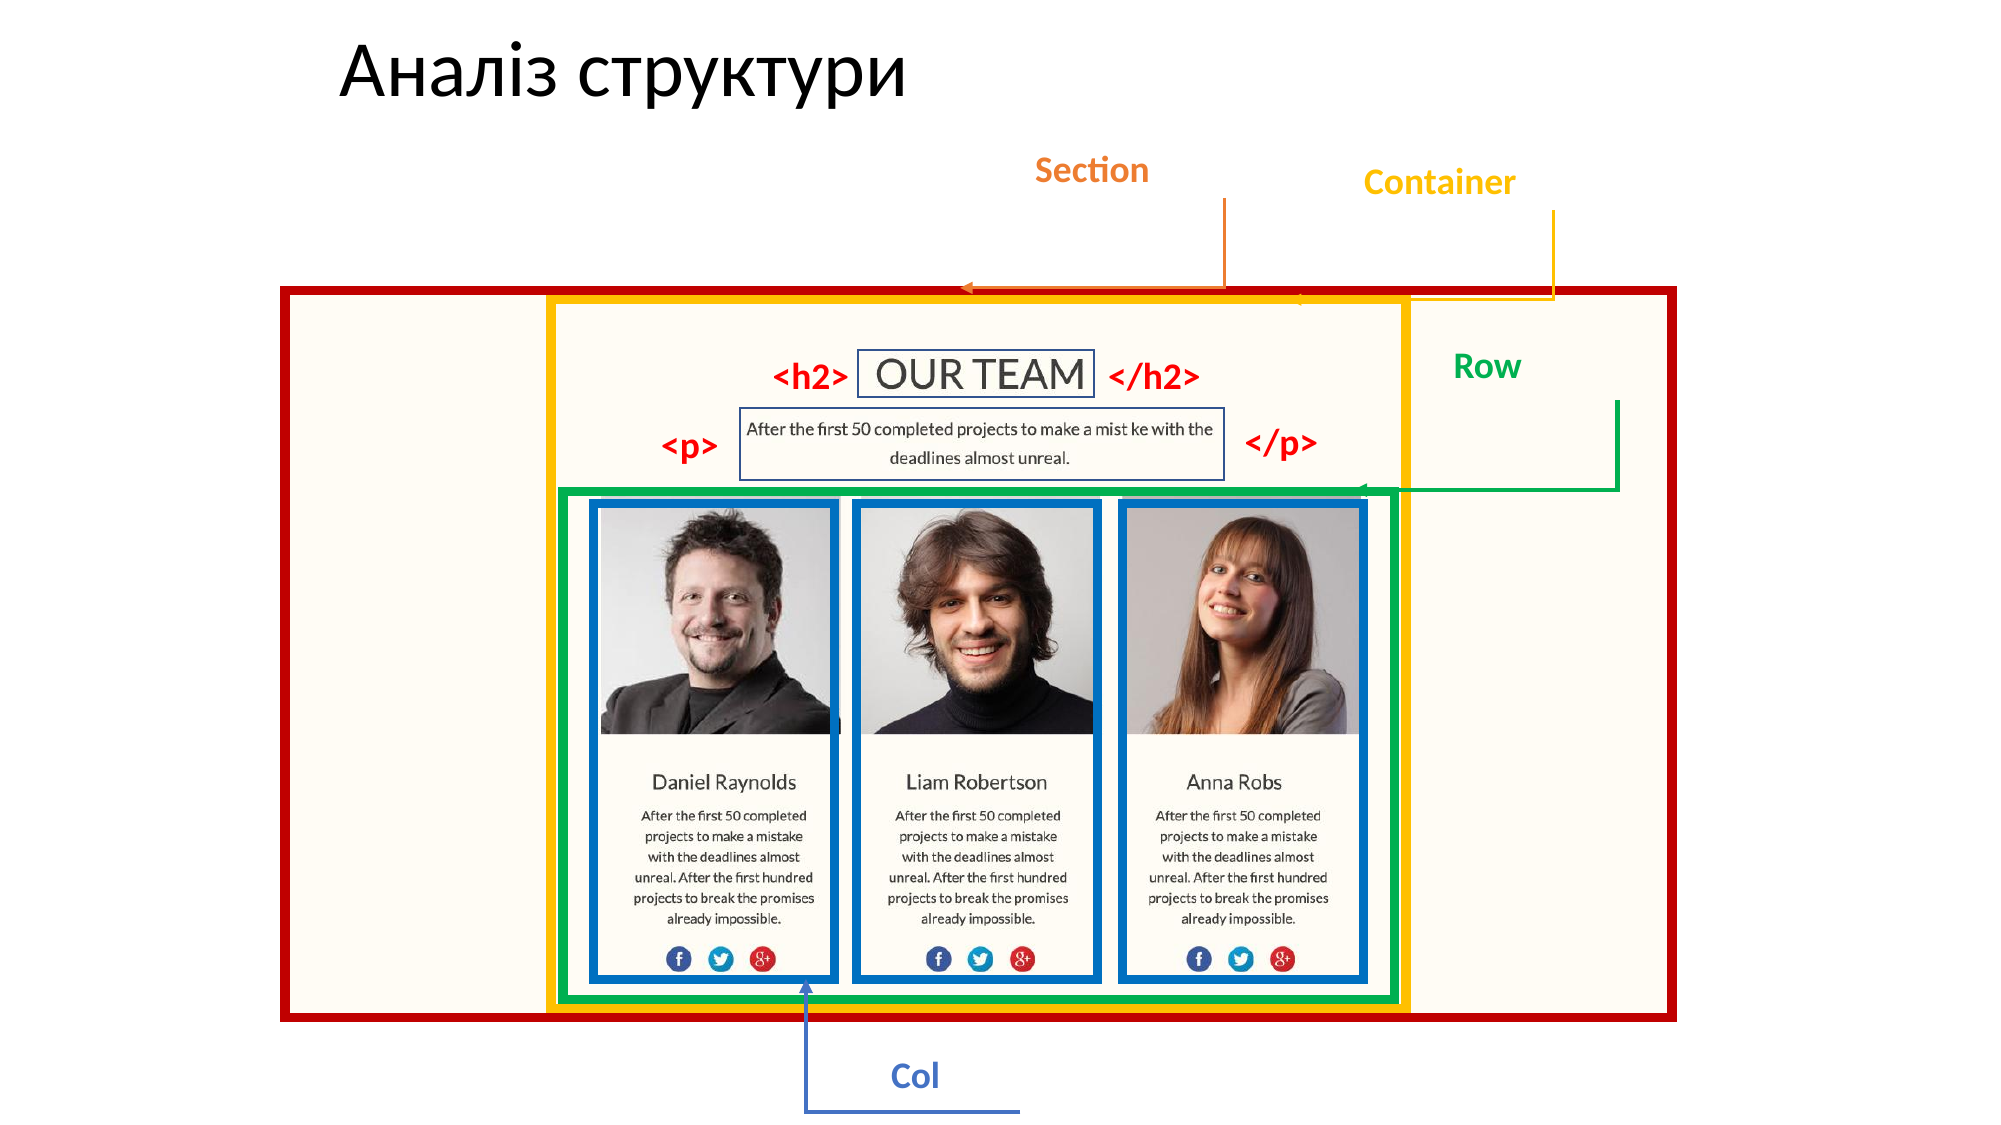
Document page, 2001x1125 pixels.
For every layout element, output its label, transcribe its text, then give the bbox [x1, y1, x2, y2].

text_box Container [1349, 149, 1533, 208]
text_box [1288, 209, 1554, 300]
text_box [959, 197, 1225, 289]
picture [284, 290, 1673, 1018]
title Аналіз структури [324, 19, 1675, 122]
text_box Section [1020, 137, 1166, 196]
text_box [1352, 399, 1618, 491]
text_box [805, 978, 1021, 1113]
